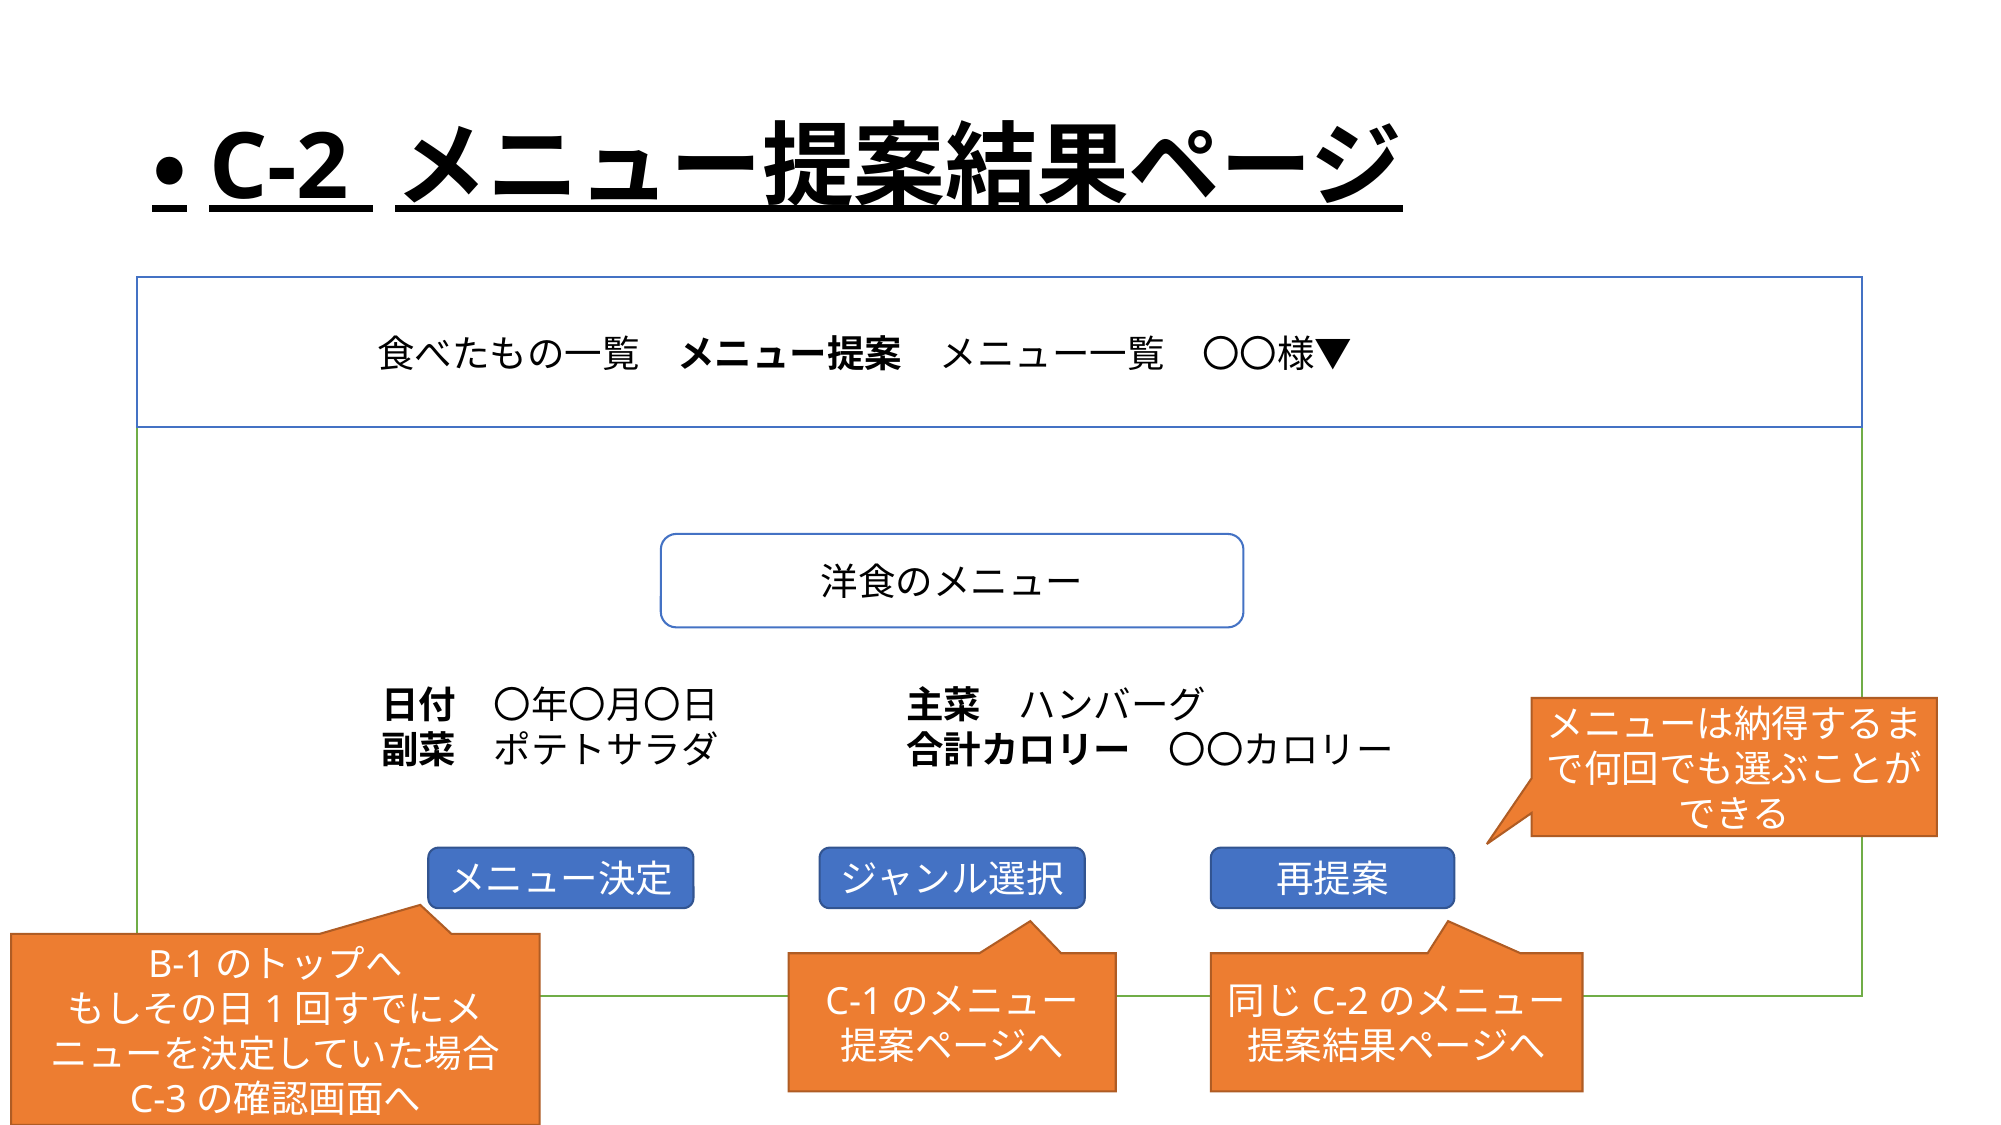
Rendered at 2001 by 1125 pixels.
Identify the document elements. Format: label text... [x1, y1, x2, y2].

text_box B-1のトップへ もしその日1回すでにメニューを決定していた場合 C-3の確認画面へ [10, 932, 541, 1125]
text_box C-1のメニュー 提案ページへ [787, 996, 1117, 1093]
text_box メニューは納得するまで何回でも選ぶことができる [1863, 696, 1938, 838]
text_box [137, 277, 1863, 996]
title ・C-2 メニュー提案結果ページ [137, 59, 1863, 276]
text_box 同じC-2のメニュー 提案結果ページへ [1209, 996, 1584, 1093]
